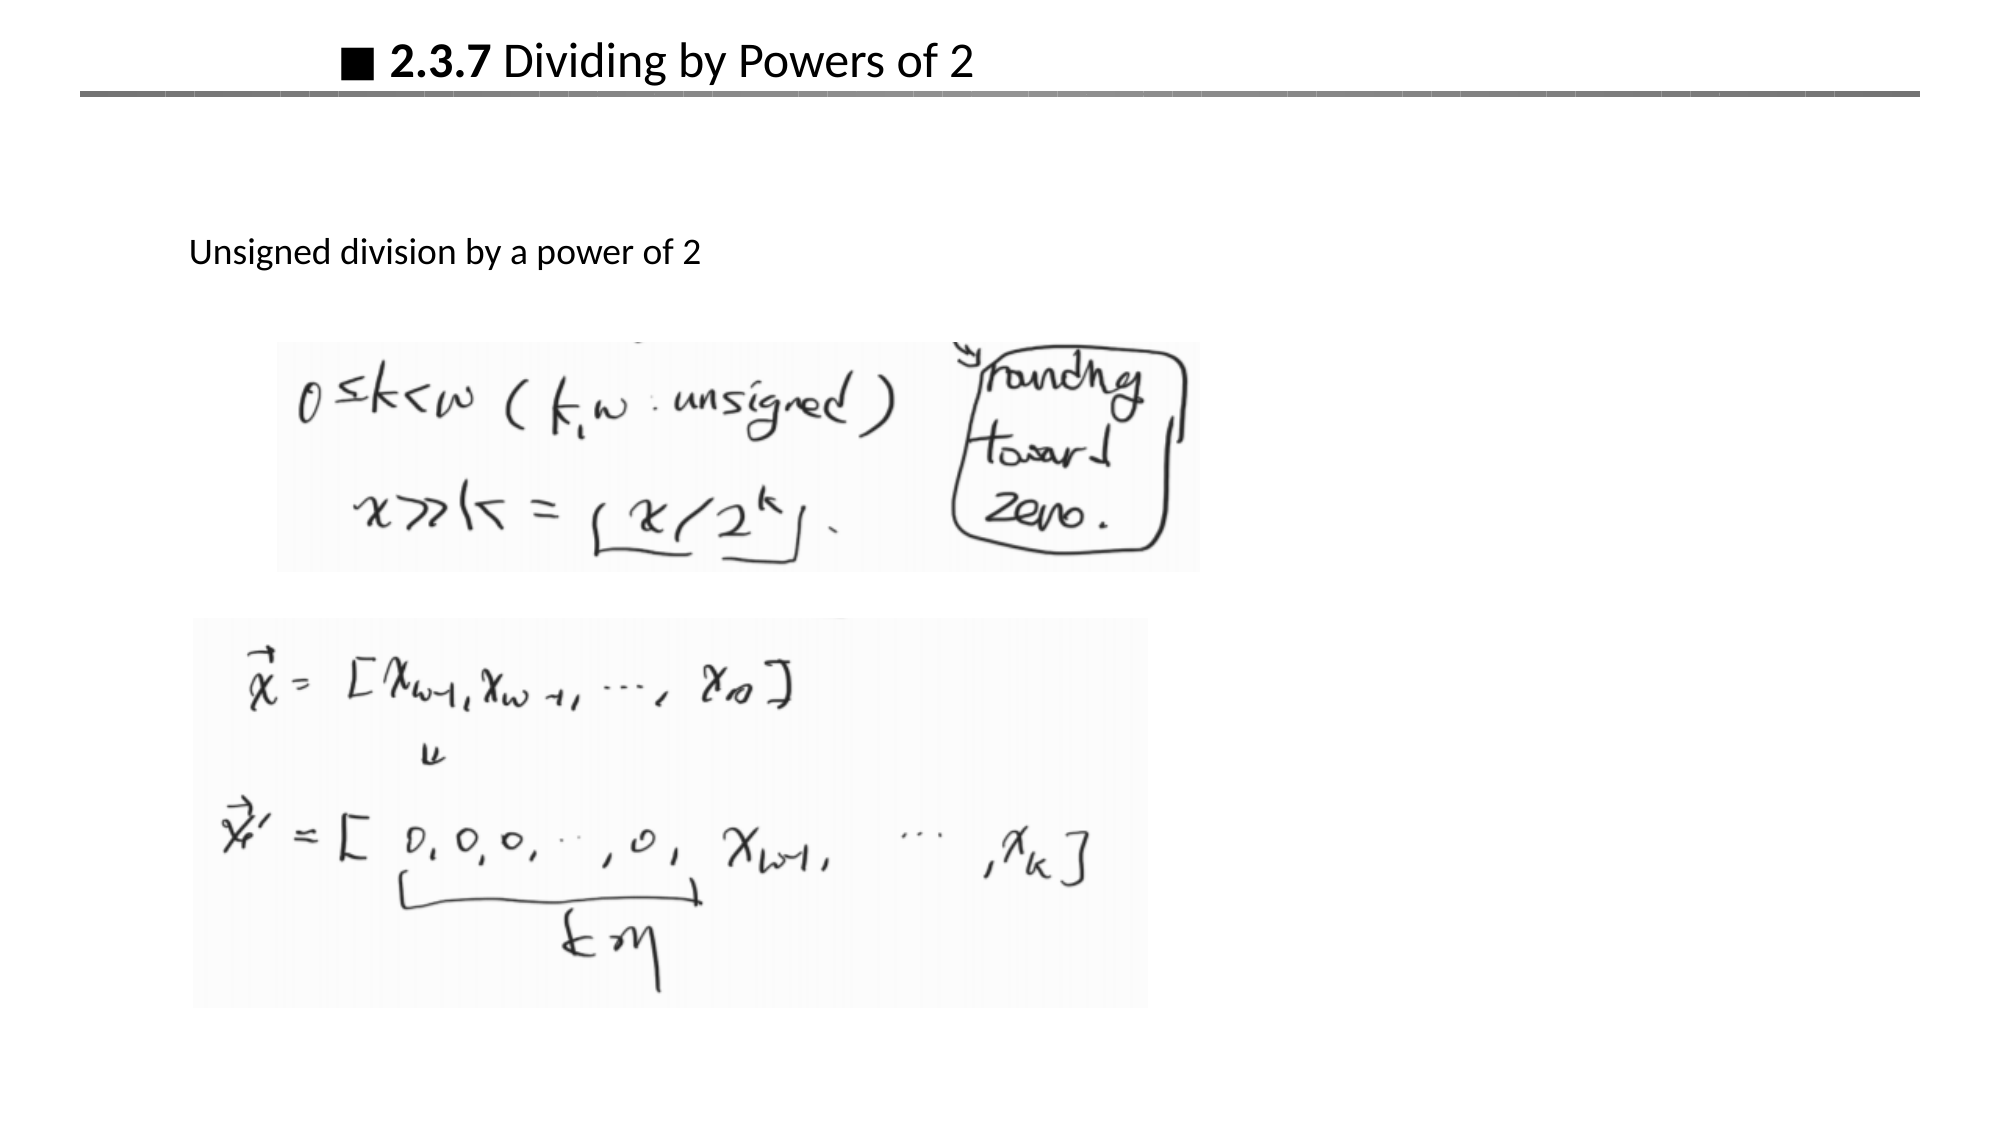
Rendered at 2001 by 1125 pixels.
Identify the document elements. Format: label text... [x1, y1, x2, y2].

picture [193, 618, 1148, 1008]
text_box [1678, 89, 1922, 99]
text_box [78, 89, 322, 99]
picture [277, 342, 1200, 572]
text_box ◼︎ 2.3.7 Dividing by Powers of 2 [322, 20, 1678, 156]
text_box Unsigned division by a power of 2 [174, 219, 717, 279]
